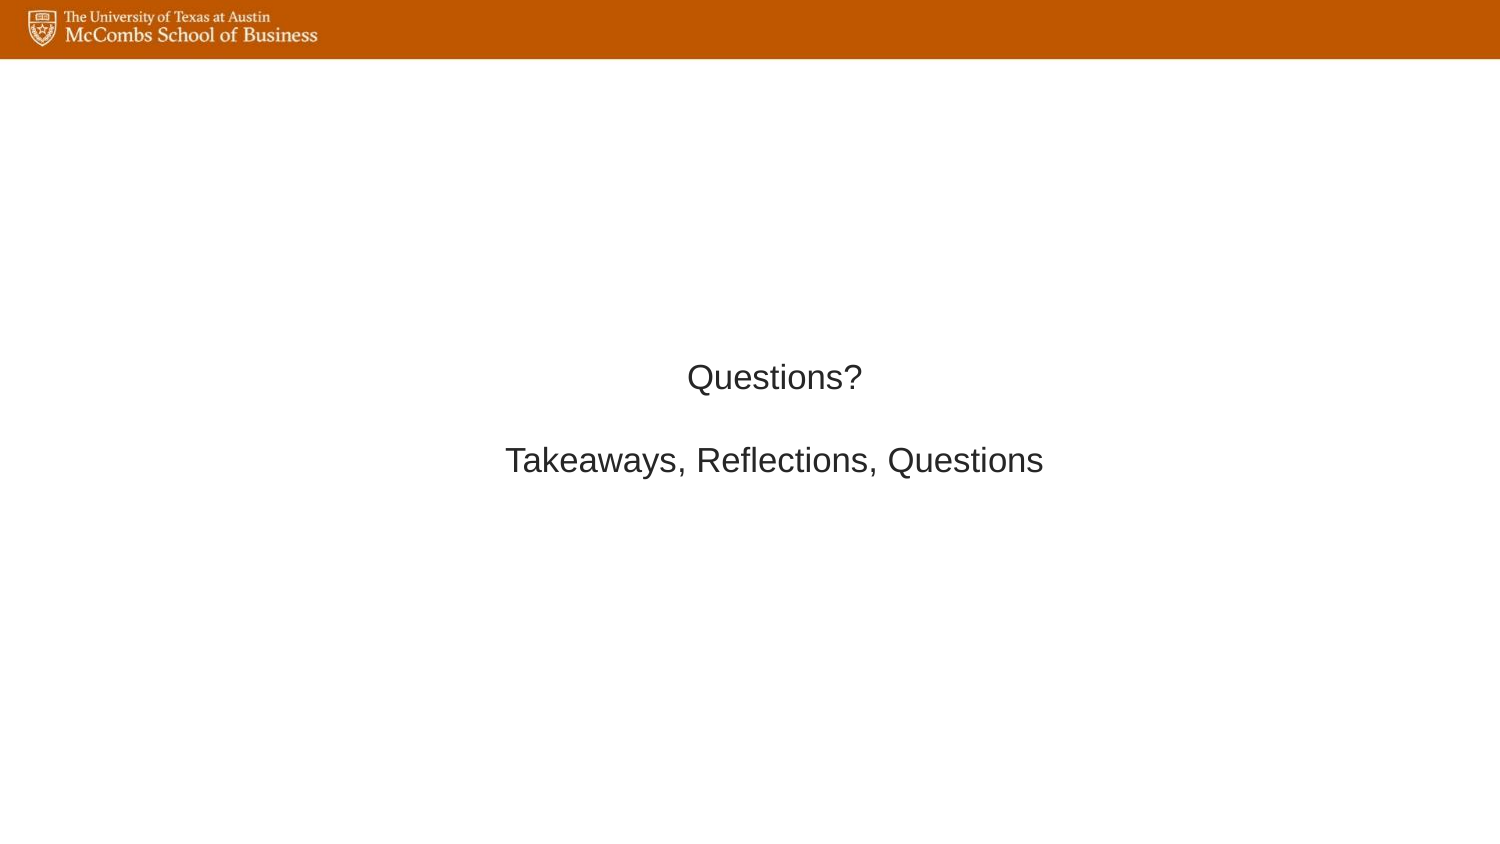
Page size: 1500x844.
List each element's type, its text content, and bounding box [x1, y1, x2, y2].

title Questions? Takeaways, Reflections, Questions [99, 346, 1450, 488]
picture [0, 0, 1500, 844]
